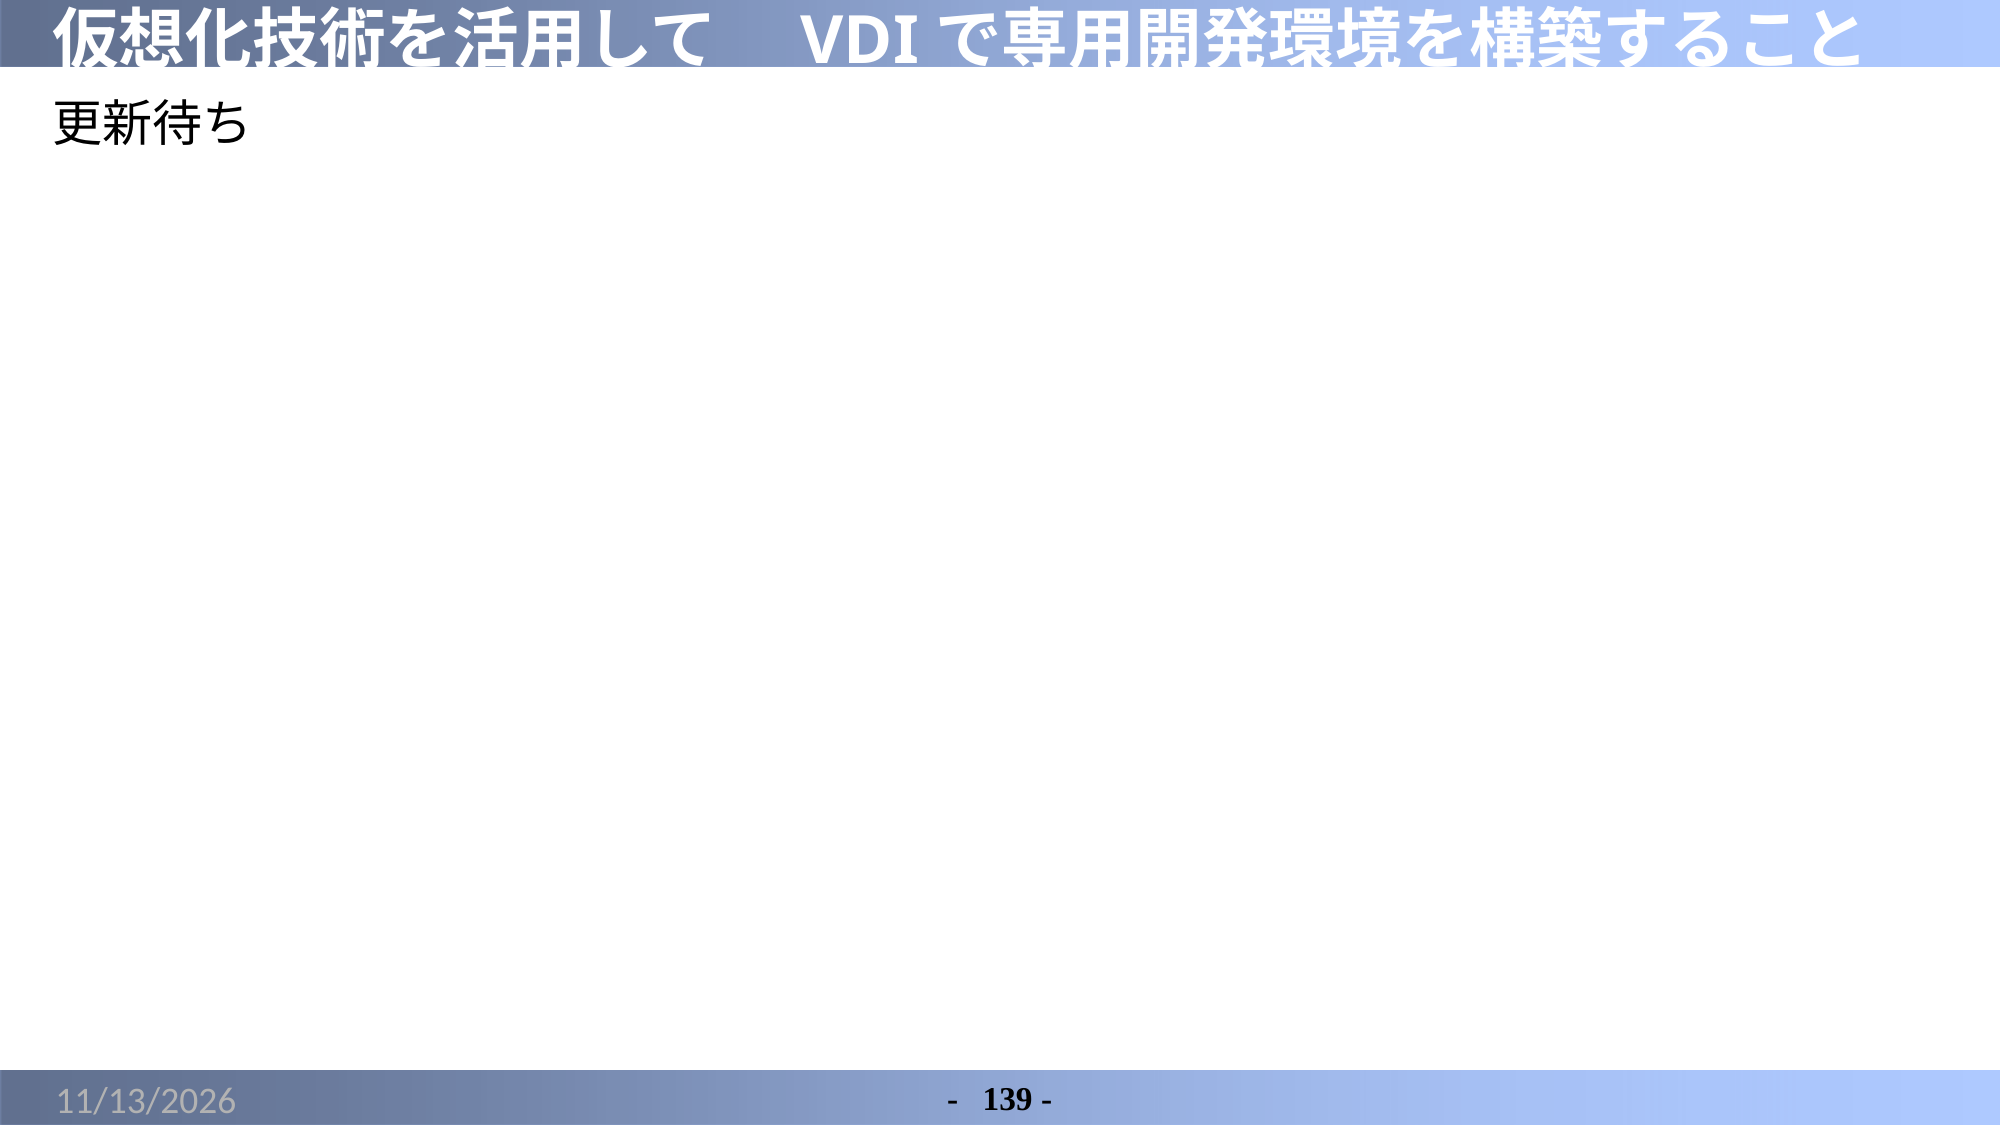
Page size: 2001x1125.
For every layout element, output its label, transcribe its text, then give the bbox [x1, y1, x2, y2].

list 更新待ち [52, 91, 1946, 644]
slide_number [55, 1076, 516, 1122]
title 仮想化技術を活用して VDIで専用開発環境を構築すること [52, 0, 1946, 78]
slide_number - 139 - [934, 1078, 1063, 1117]
